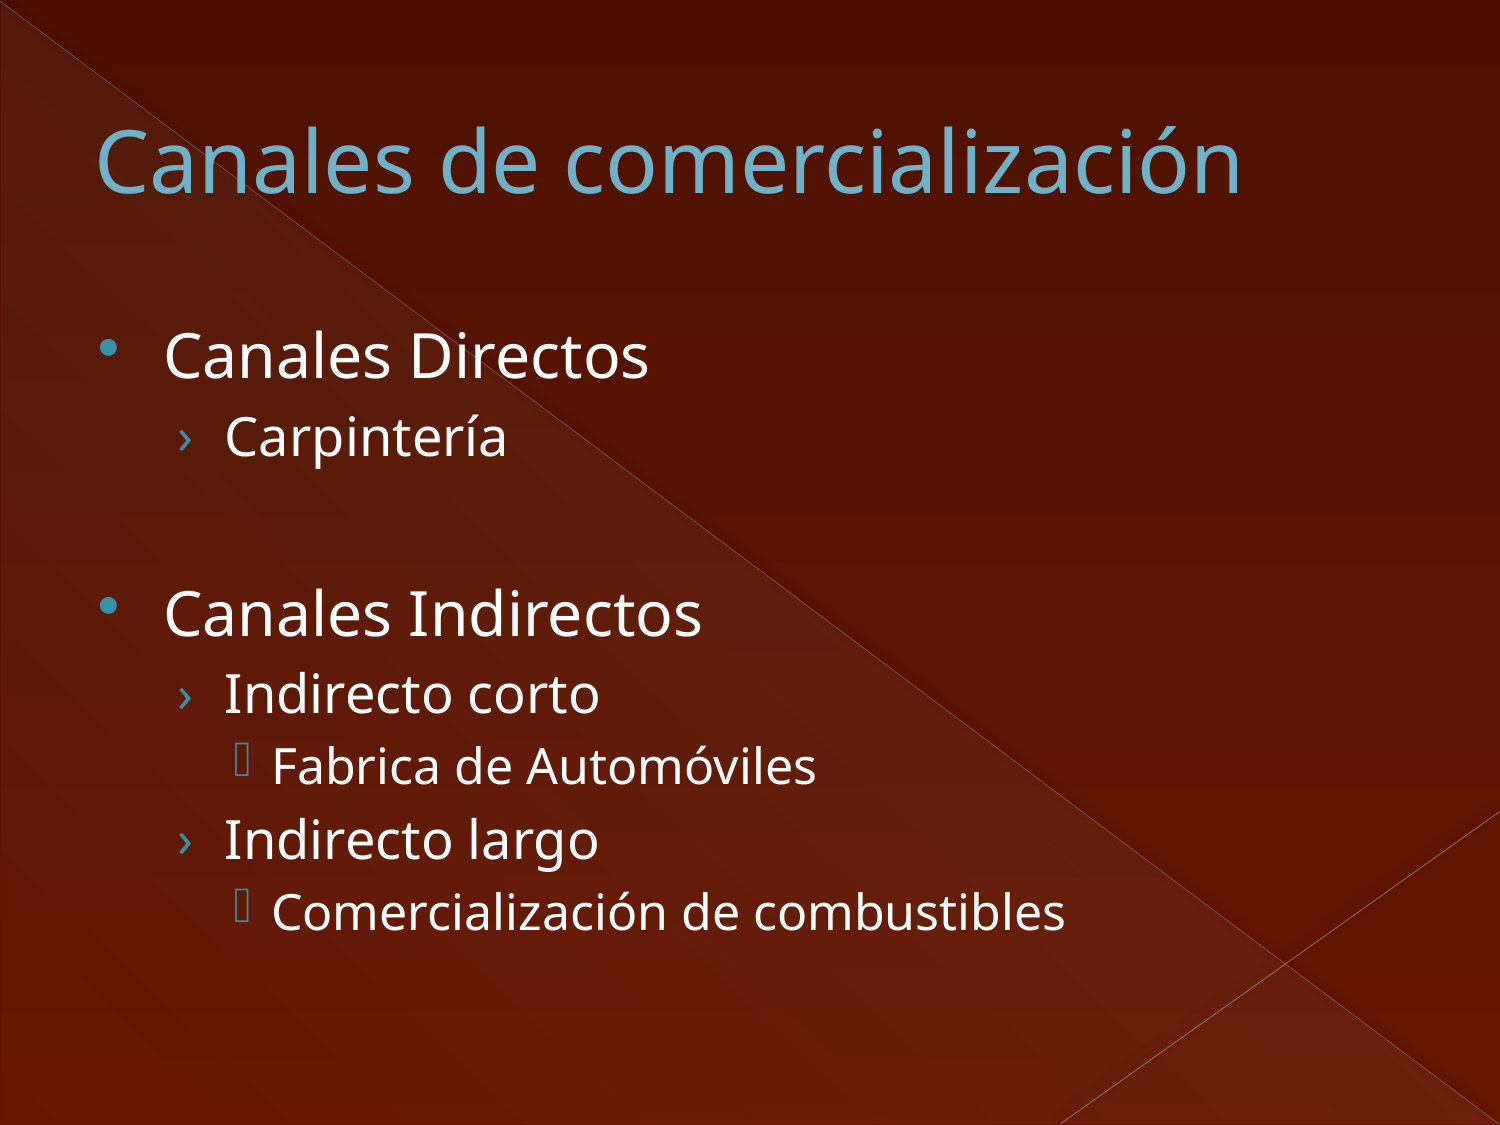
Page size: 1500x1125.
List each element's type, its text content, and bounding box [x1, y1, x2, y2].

title Canales de comercialización [0, 43, 1425, 274]
list Canales Directos Carpintería Canales Indirectos Indirecto corto Fabrica de Automóviles Indirecto largo Comercialización de combustibles [75, 308, 1425, 1059]
